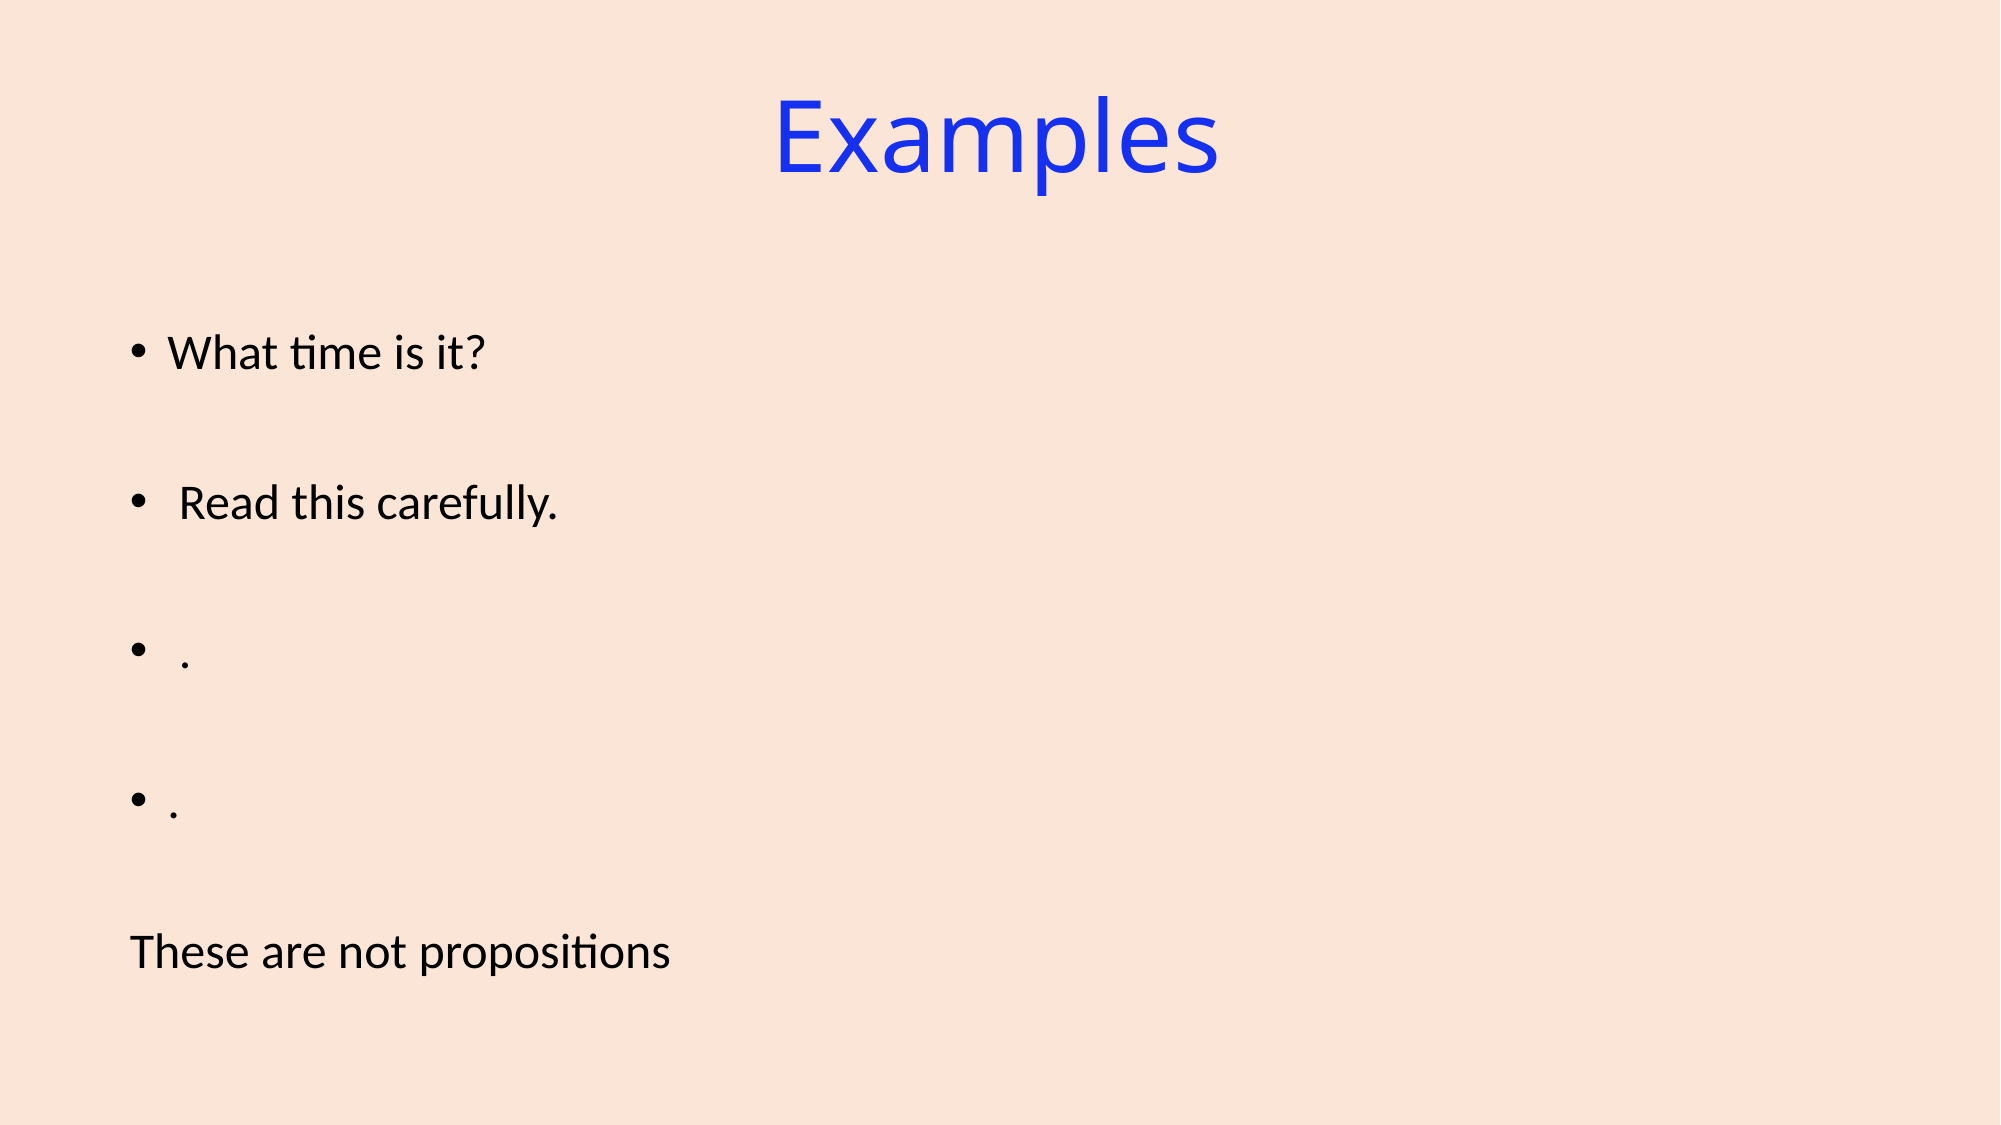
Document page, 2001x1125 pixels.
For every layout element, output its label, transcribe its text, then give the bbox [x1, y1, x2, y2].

title Examples [148, 27, 1874, 246]
